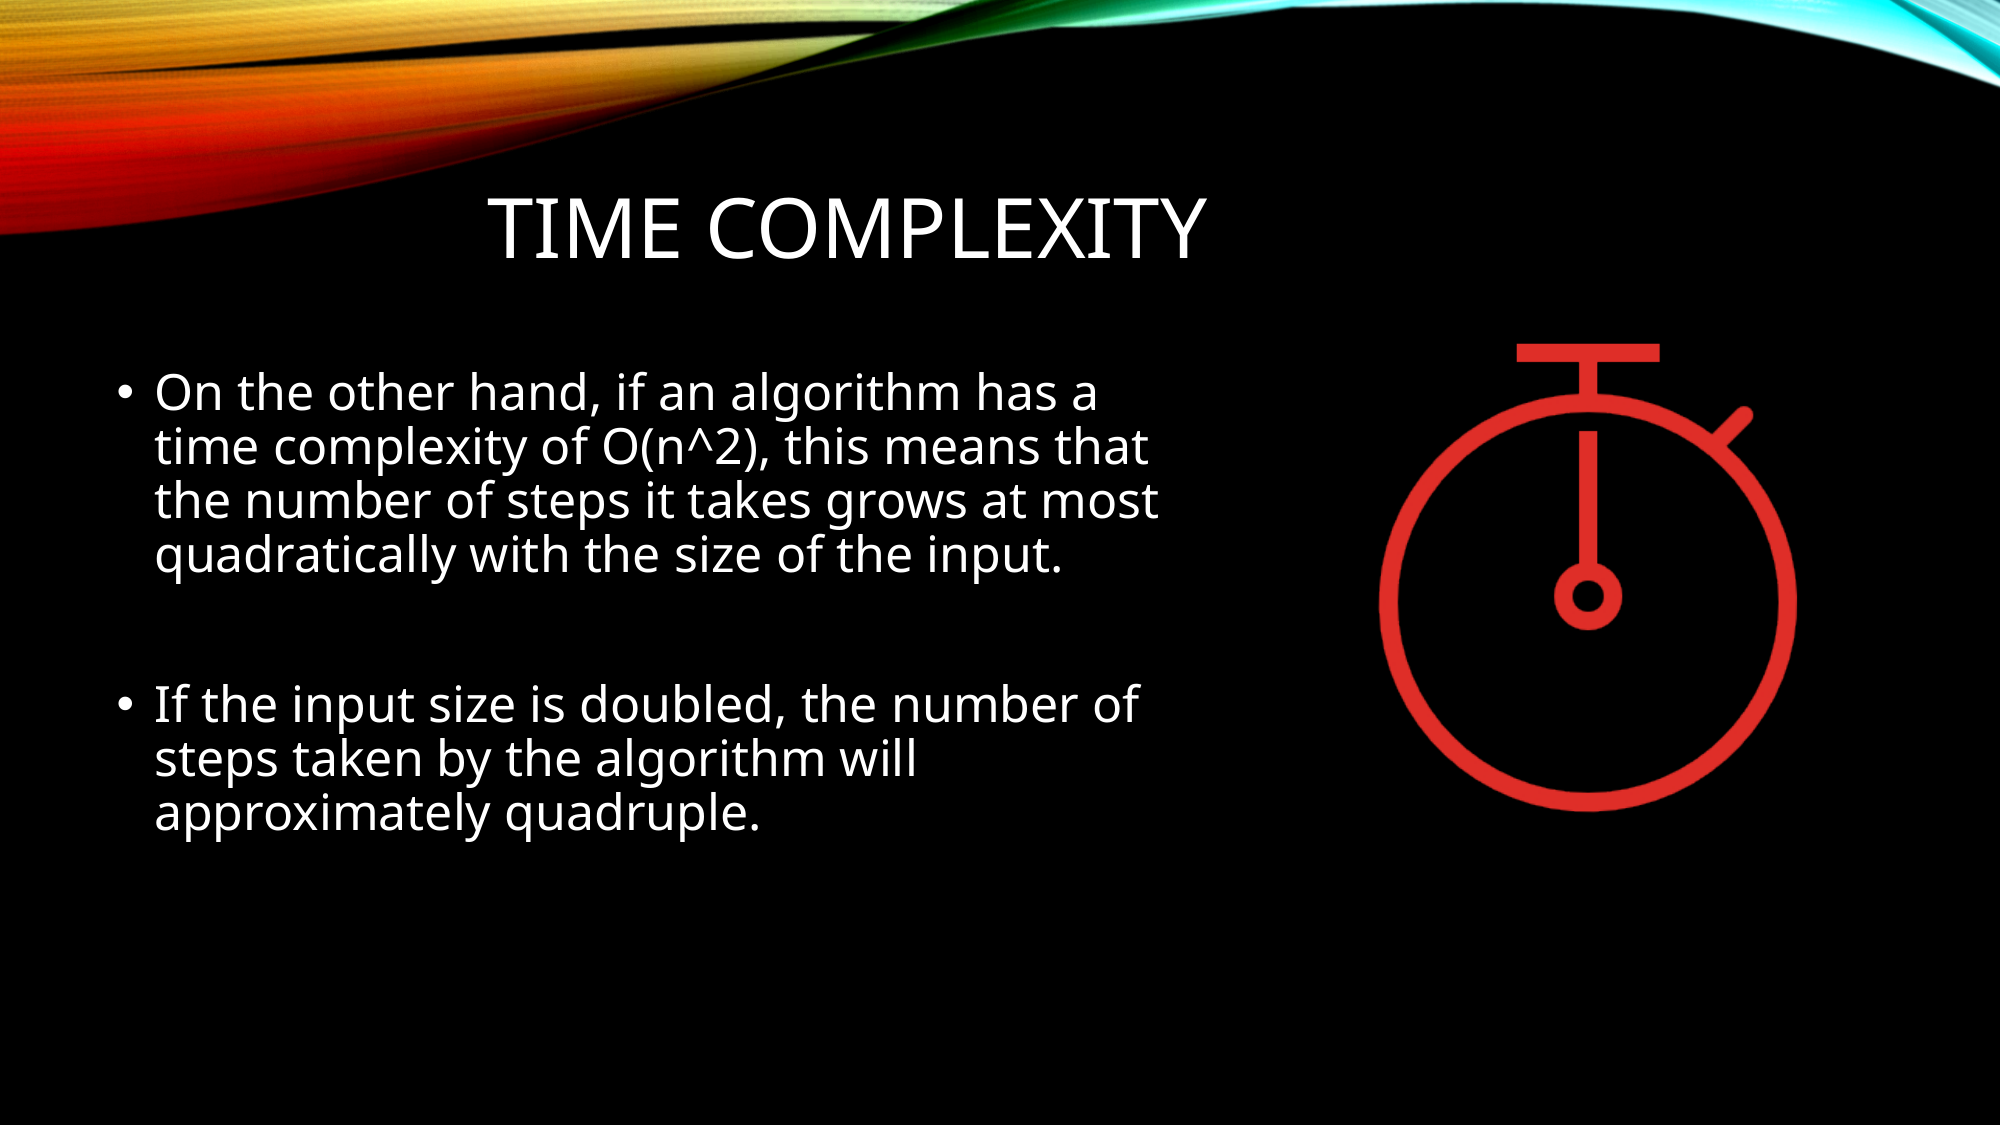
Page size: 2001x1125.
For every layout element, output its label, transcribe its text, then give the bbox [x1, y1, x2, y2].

title Time complexity [101, 125, 1223, 338]
picture [1289, 272, 1888, 871]
list On the other hand, if an algorithm has a time complexity of O(n^2), this means that the number of steps it takes grows at most quadratically with the size of the input. If the input size is doubled, the number of steps taken by the algorithm will approximately quadruple. [101, 360, 1223, 1021]
picture [0, 0, 2000, 237]
